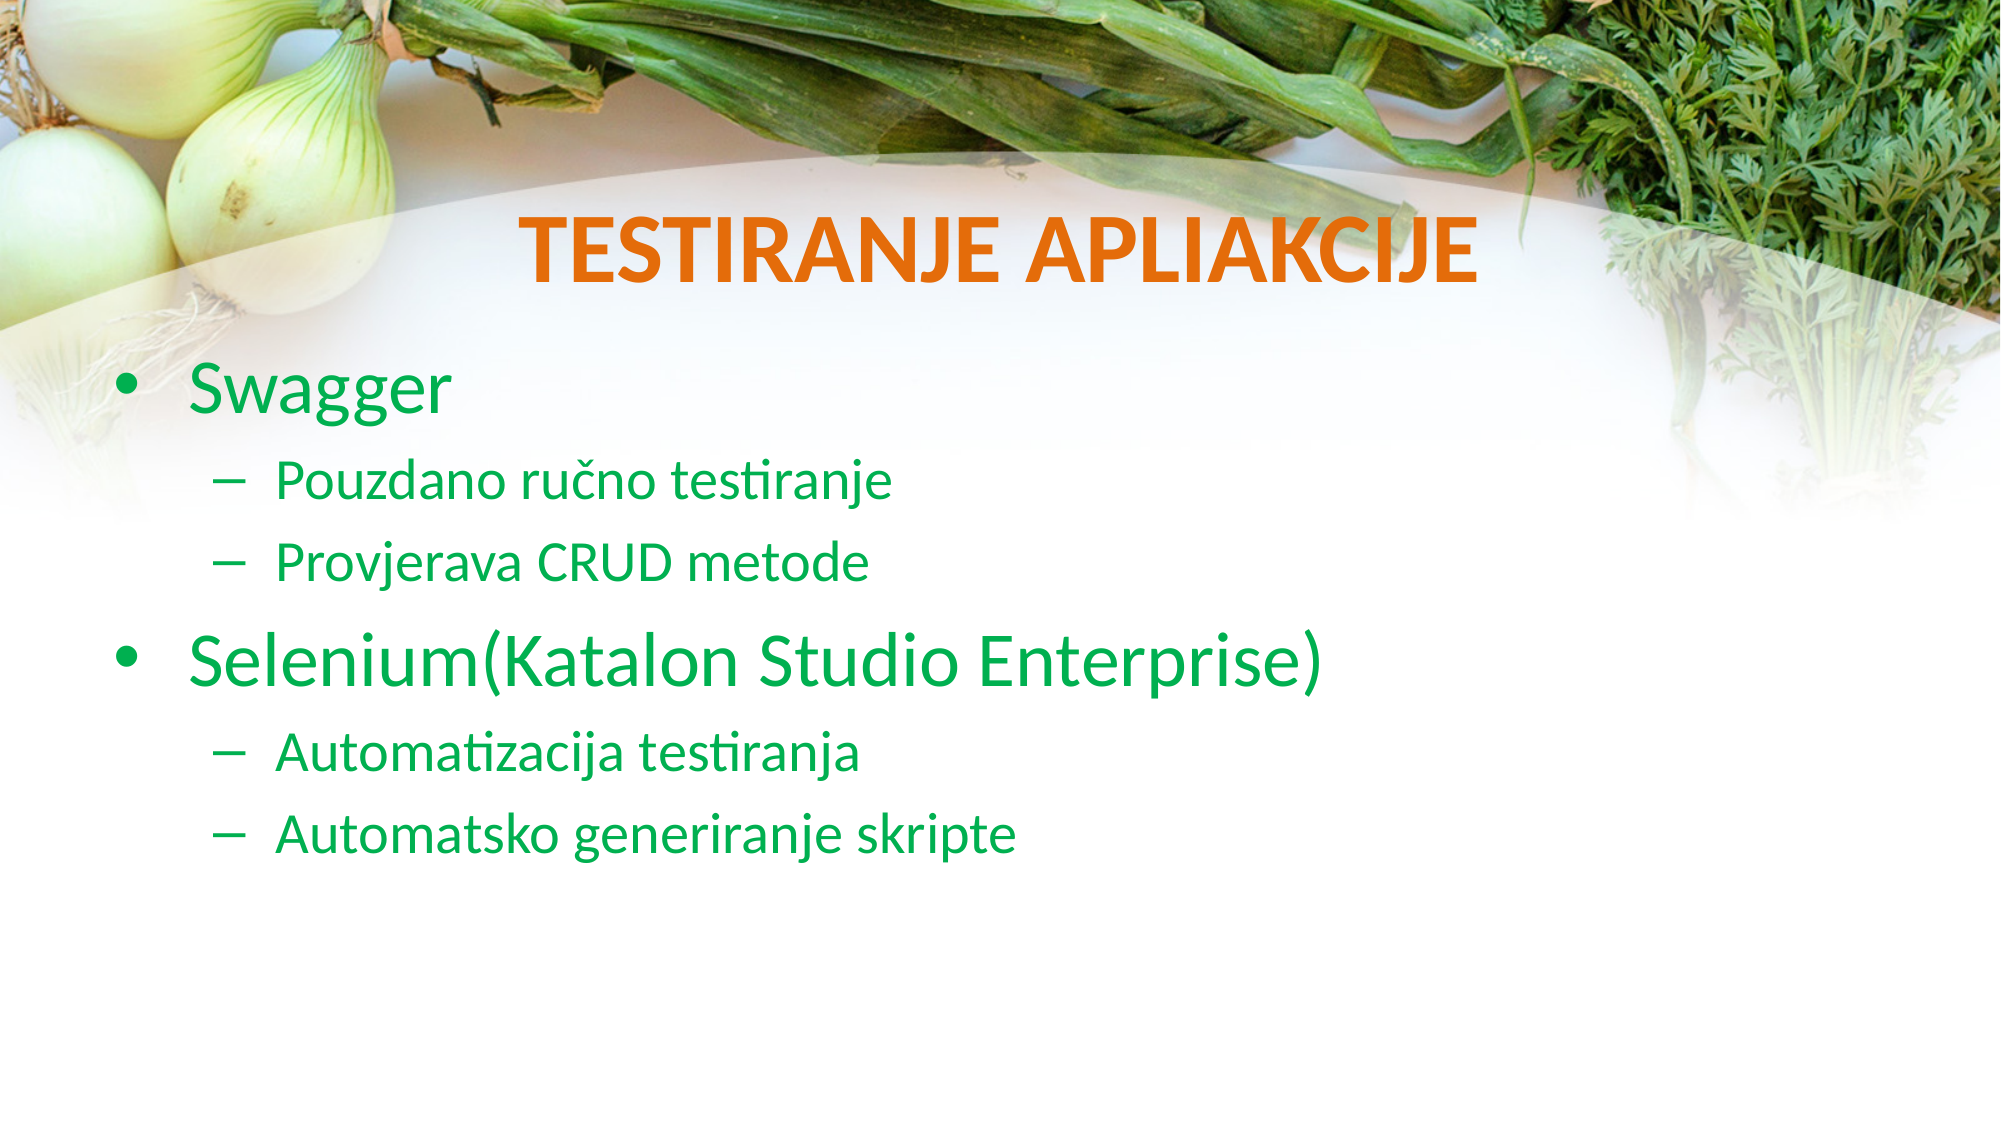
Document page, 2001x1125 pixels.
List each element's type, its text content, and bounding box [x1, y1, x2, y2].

title TESTIRANJE APLIAKCIJE [98, 161, 1902, 324]
picture [0, 0, 2001, 1125]
list Swagger Pouzdano ručno testiranje Provjerava CRUD metode Selenium(Katalon Studio Enterprise) Automatizacija testiranja Automatsko generiranje skripte [98, 328, 1902, 1064]
